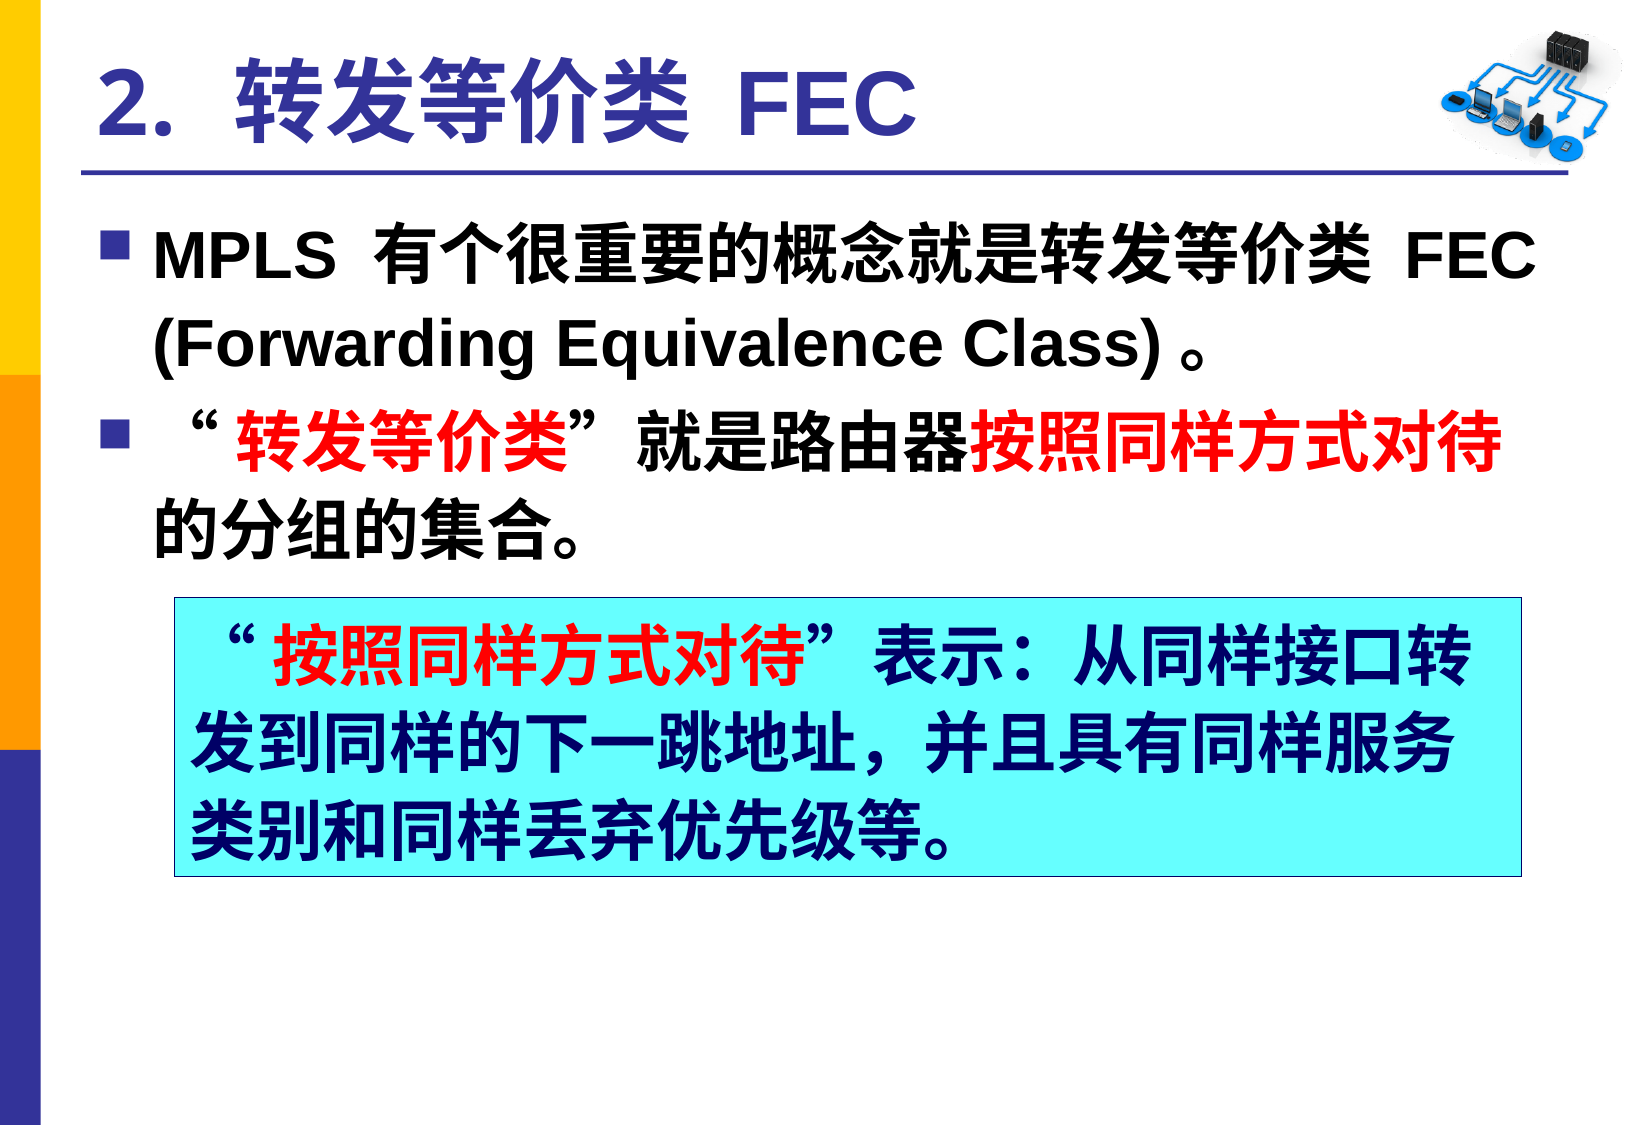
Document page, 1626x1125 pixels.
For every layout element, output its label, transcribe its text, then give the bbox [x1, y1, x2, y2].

picture [1438, 30, 1624, 165]
title 转发等价类 FEC [81, 30, 1569, 161]
list MPLS 有个很重要的概念就是转发等价类 FEC (Forwarding Equivalence Class)。 “转发等价类”就是路由器按照同样方式对待的分组的集合。 [81, 196, 1569, 1006]
text_box “按照同样方式对待”表示：从同样接口转发到同样的下一跳地址，并且具有同样服务类别和同样丢弃优先级等。 [174, 597, 1522, 877]
